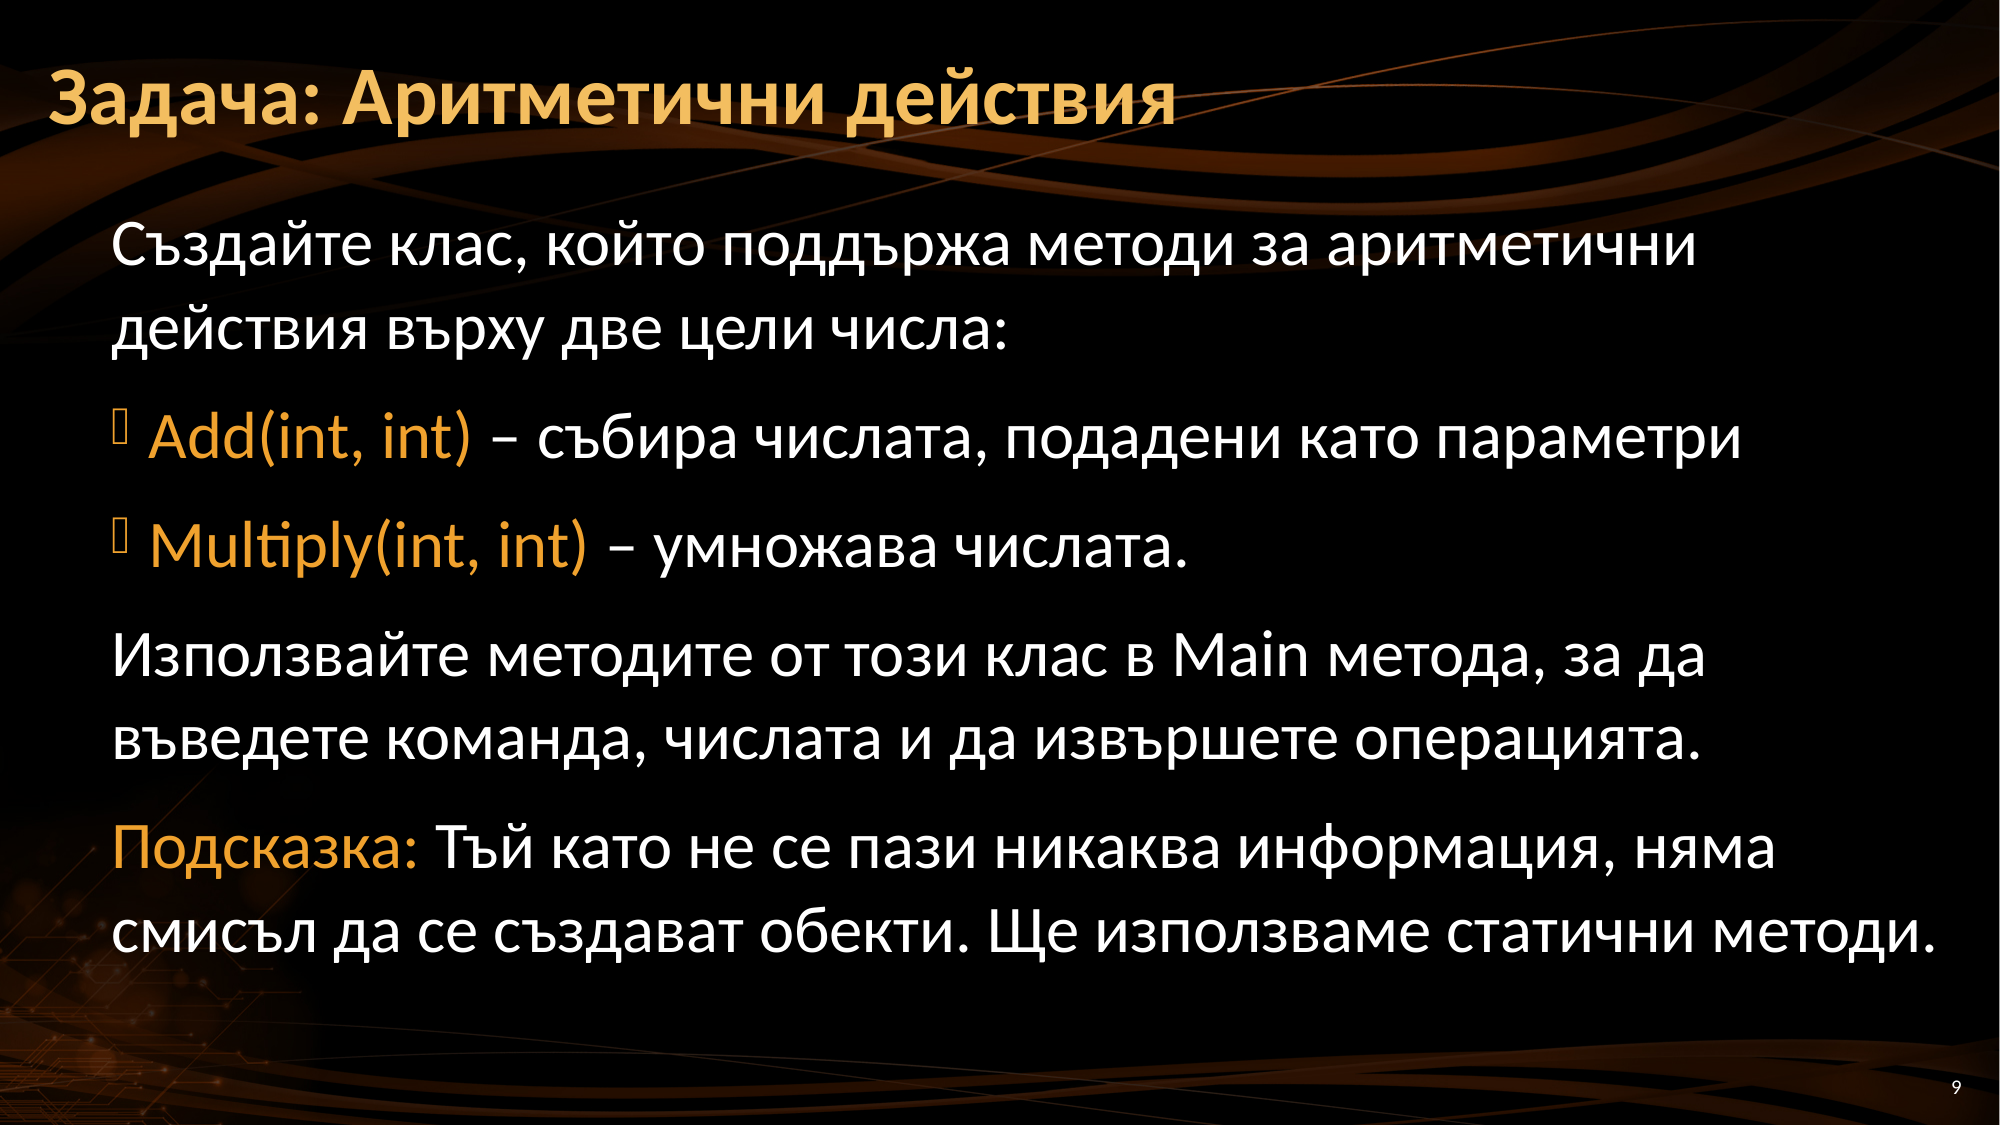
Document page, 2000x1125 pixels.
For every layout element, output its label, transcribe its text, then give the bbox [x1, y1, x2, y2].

title Задача: Аритметични действия [30, 6, 1602, 189]
list Създайте клас, който поддържа методи за аритметични действия върху две цели числа: Add(int, int) – събира числата, подадени като параметри Multiply(int, int) – умножава числата. Използвайте методите от този клас в Main метода, за да въведете команда, числата и да извършете операцията. Подсказка: Тъй като не се пази никаква информация, няма смисъл да се създават обекти. Ще използваме статични методи. [31, 188, 1968, 1103]
picture [0, 0, 2000, 1125]
